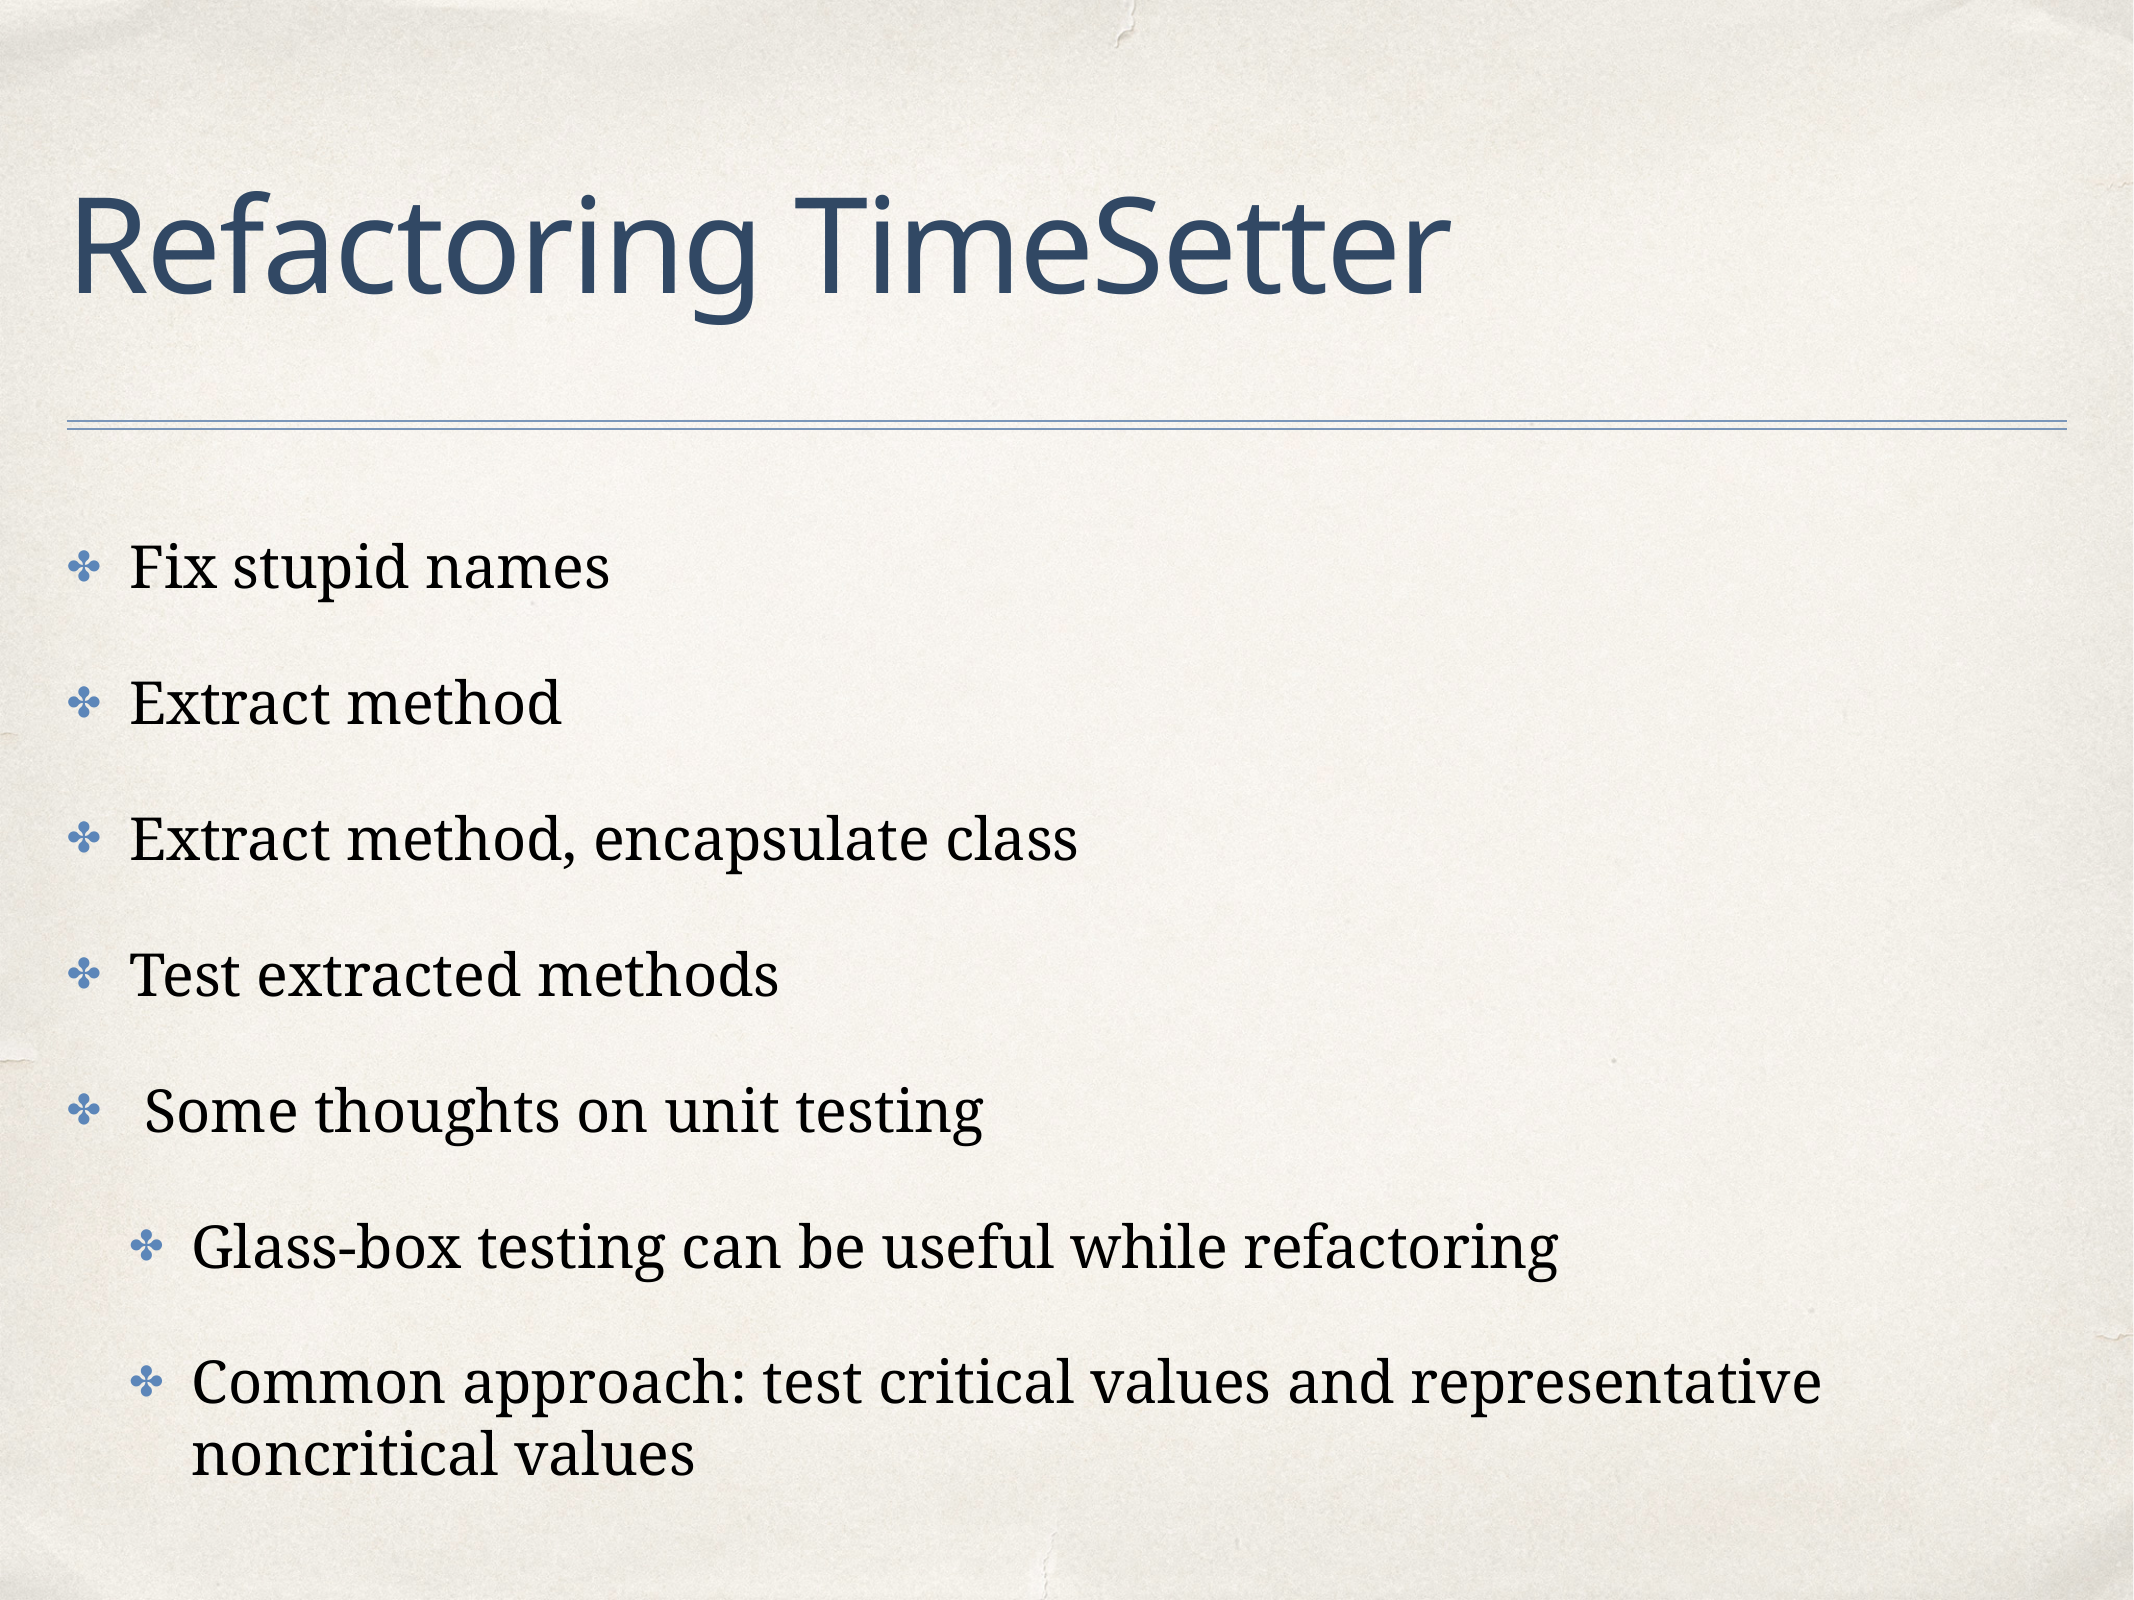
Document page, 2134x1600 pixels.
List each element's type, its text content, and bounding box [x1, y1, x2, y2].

title Refactoring TimeSetter [57, 72, 2076, 409]
picture [0, 0, 2134, 1600]
list Fix stupid names Extract method Extract method, encapsulate class Test extracted methods Some thoughts on unit testing Glass-box testing can be useful while refactoring Common approach: test critical values and representative noncritical values [57, 489, 2076, 1528]
